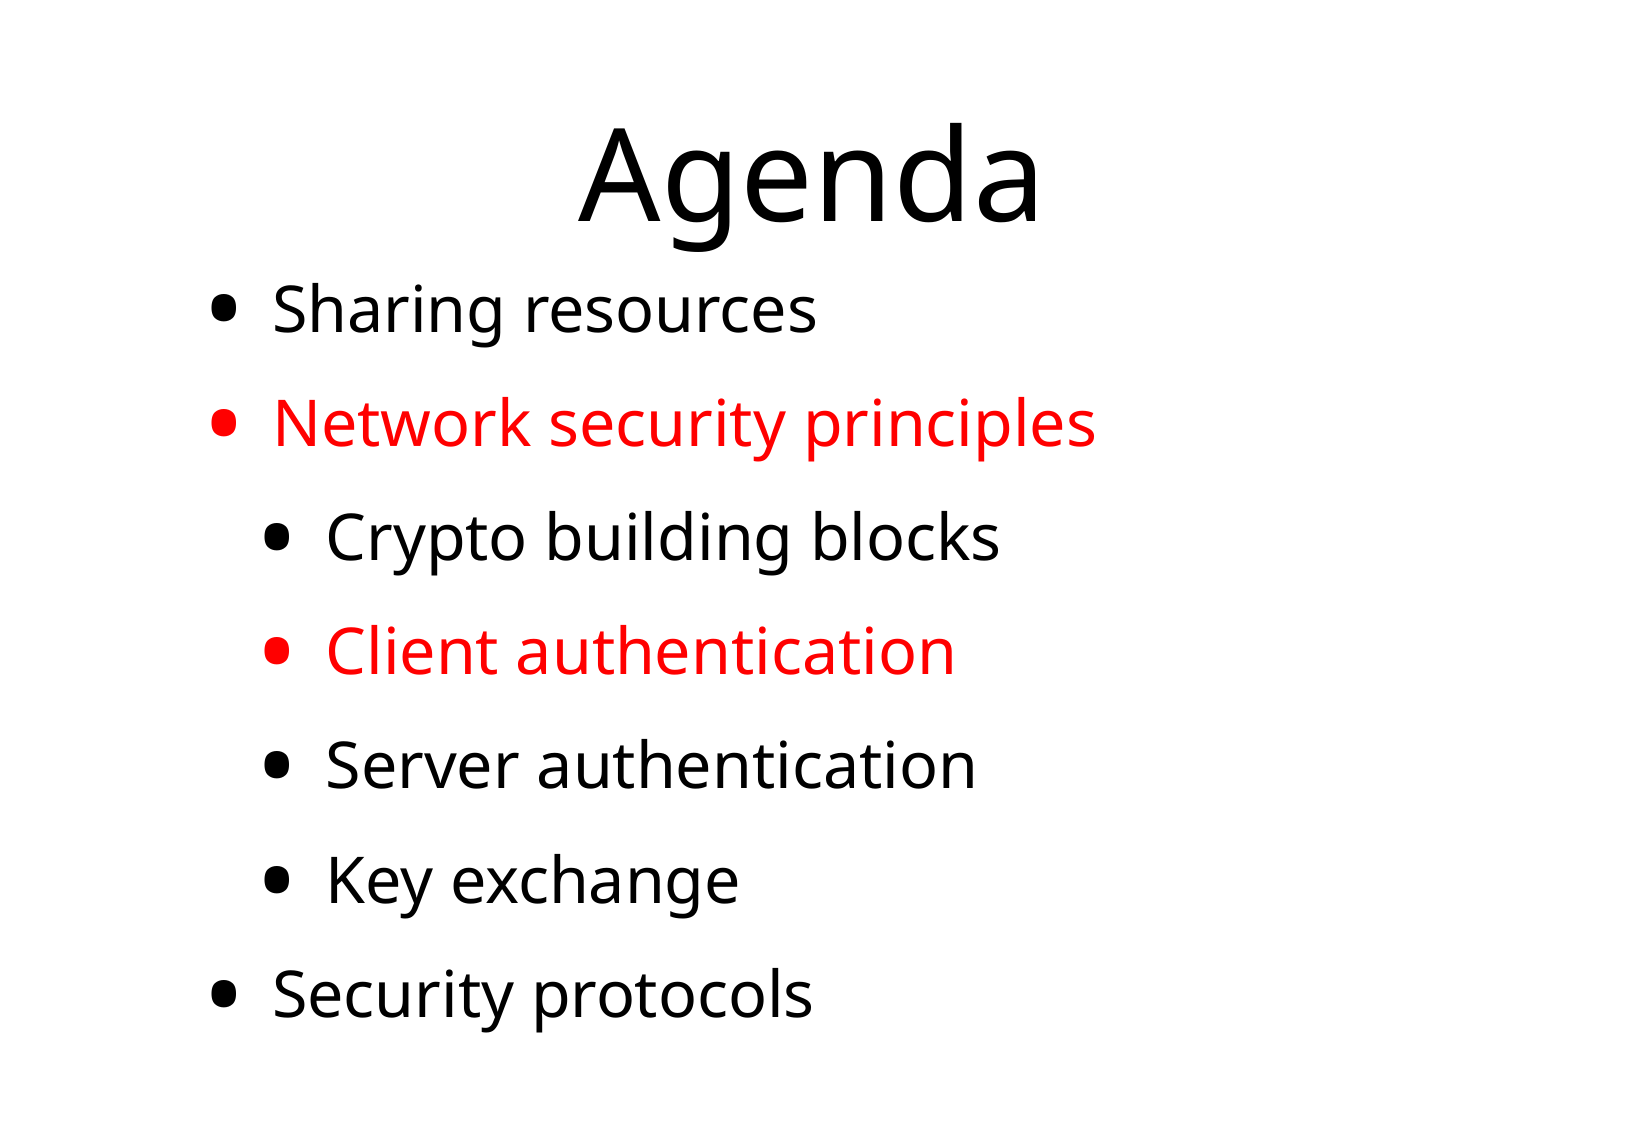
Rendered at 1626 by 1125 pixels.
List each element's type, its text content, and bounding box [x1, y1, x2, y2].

list Sharing resources Network security principles Crypto building blocks Client authentication Server authentication Key exchange Security protocols [158, 319, 1467, 979]
title Agenda [158, 29, 1467, 311]
